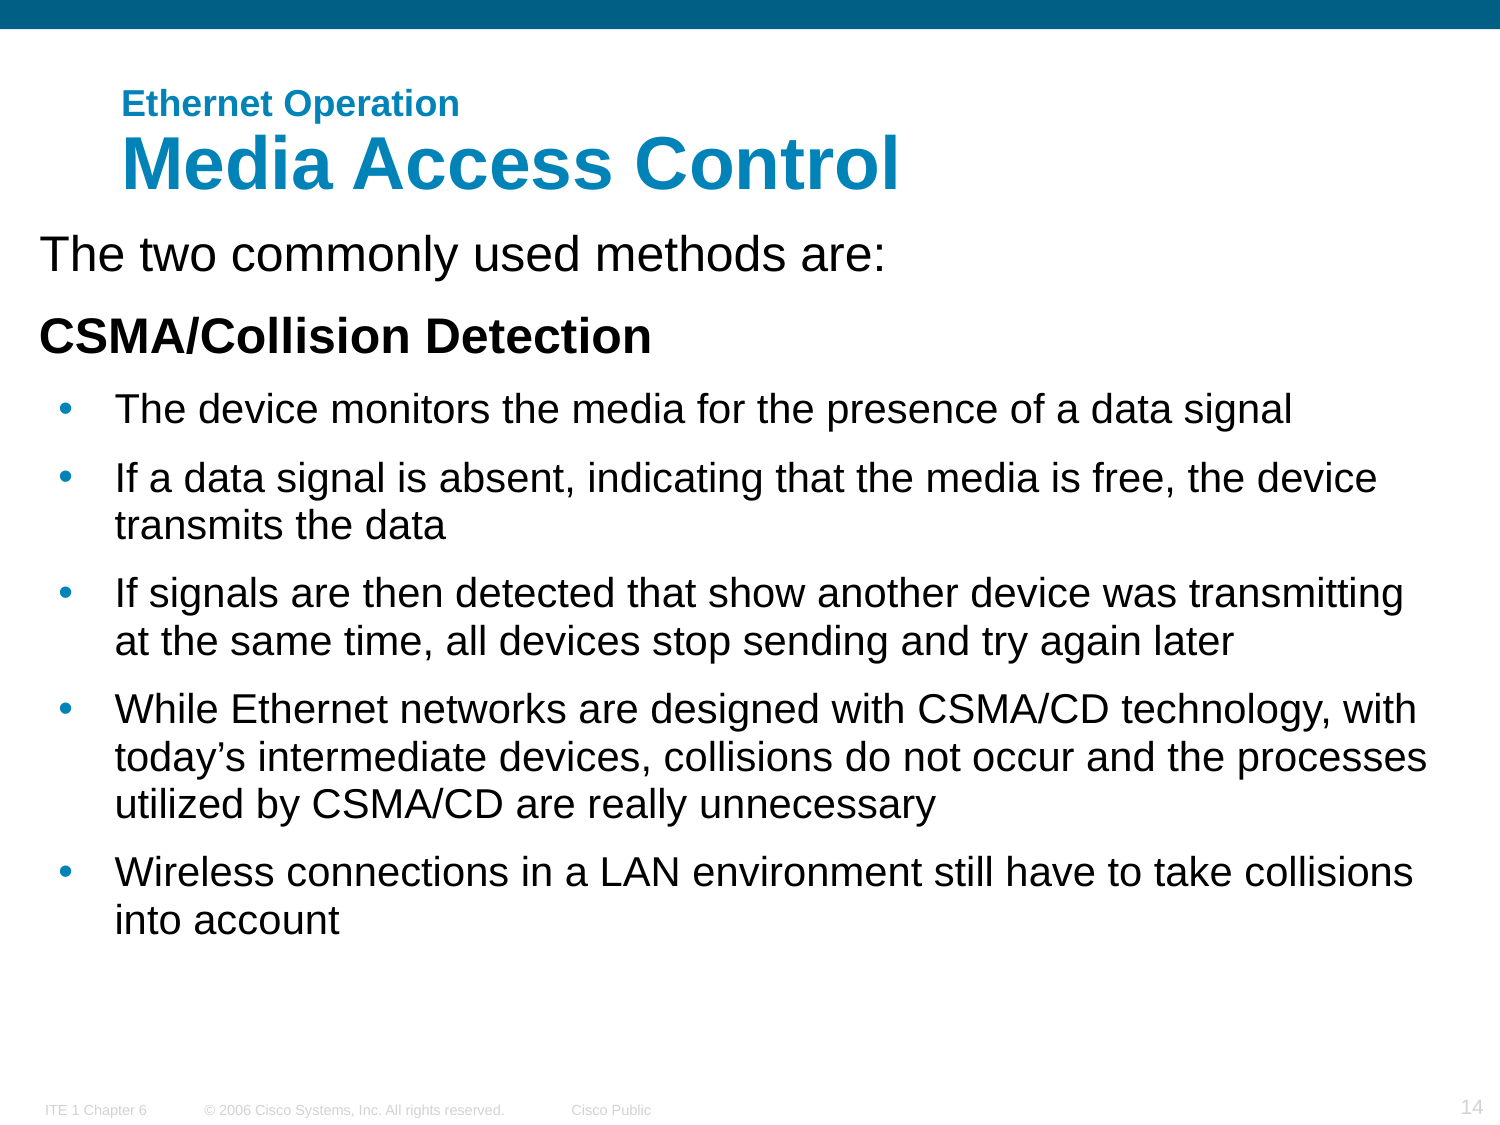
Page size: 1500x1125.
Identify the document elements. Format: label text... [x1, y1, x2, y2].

list The two commonly used methods are: CSMA/Collision Detection The device monitors the media for the presence of a data signal If a data signal is absent, indicating that the media is free, the device transmits the data If signals are then detected that show another device was transmitting at the same time, all devices stop sending and try again later While Ethernet networks are designed with CSMA/CD technology, with today’s intermediate devices, collisions do not occur and the processes utilized by CSMA/CD are really unnecessary Wireless connections in a LAN environment still have to take collisions into account [25, 219, 1459, 1054]
title Ethernet Operation Media Access Control [107, 75, 1444, 213]
